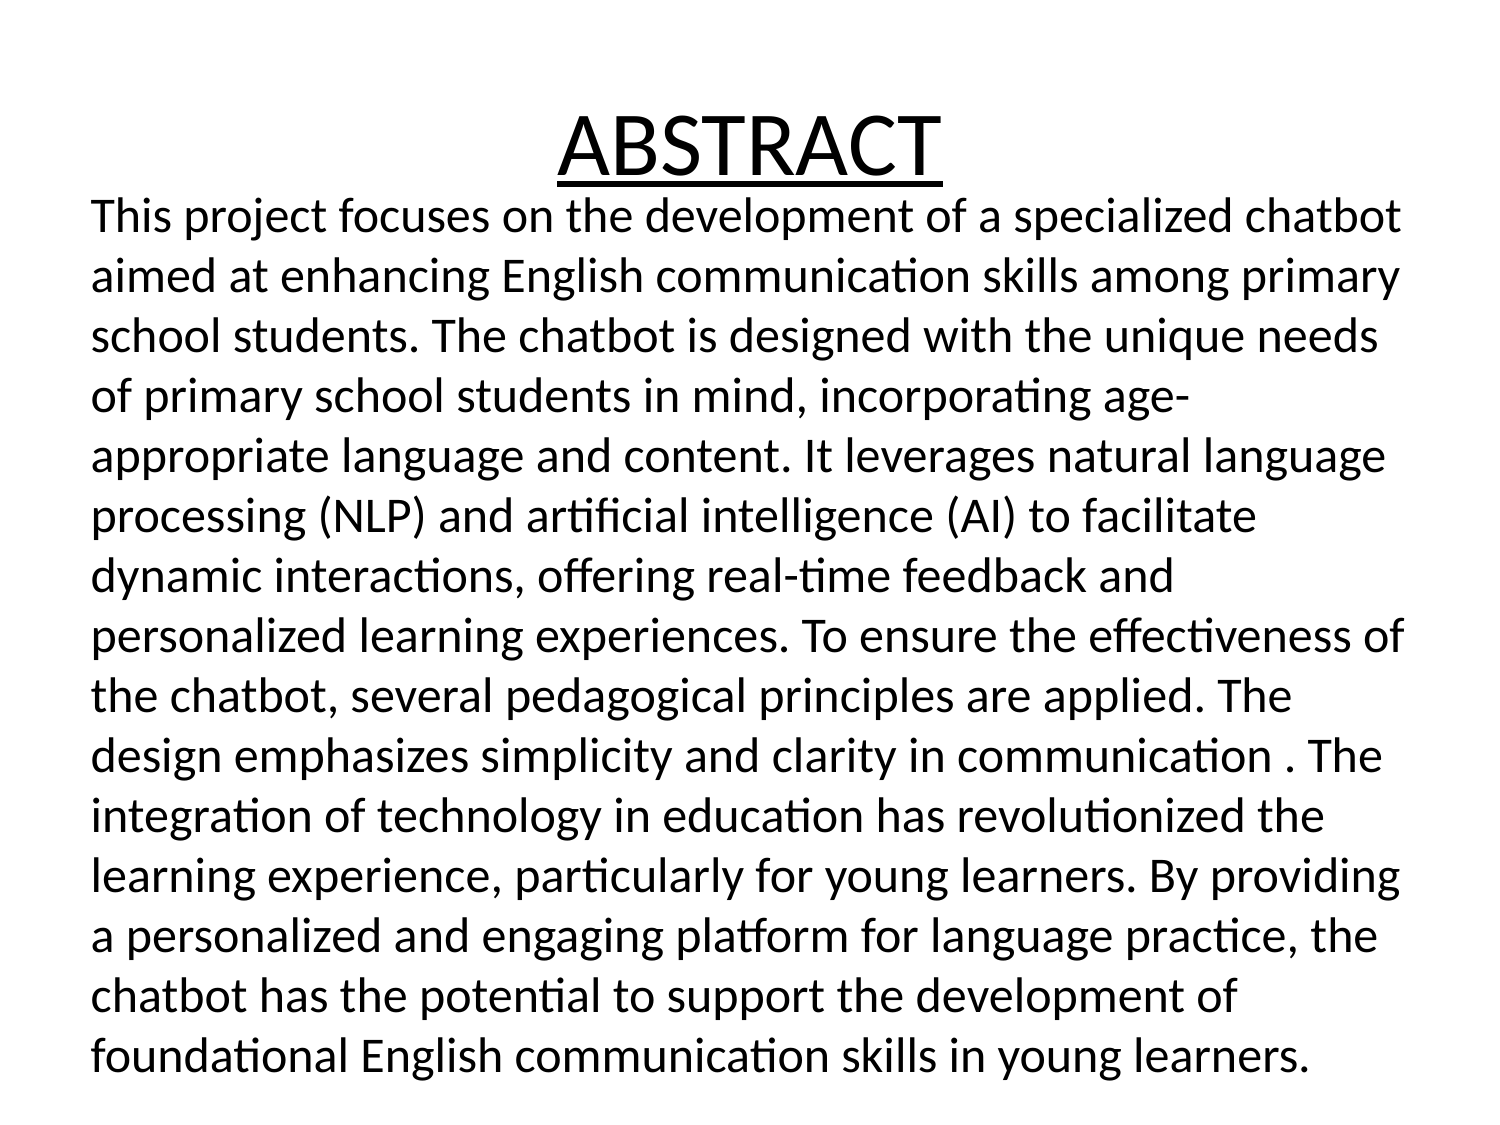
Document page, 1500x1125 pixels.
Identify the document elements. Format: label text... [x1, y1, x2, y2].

title ABSTRACT [75, 45, 1425, 174]
text_box This project focuses on the development of a specialized chatbot aimed at enhancing English communication skills among primary school students. The chatbot is designed with the unique needs of primary school students in mind, incorporating age-appropriate language and content. It leverages natural language processing (NLP) and artificial intelligence (AI) to facilitate dynamic interactions, offering real-time feedback and personalized learning experiences. To ensure the effectiveness of the chatbot, several pedagogical principles are applied. The design emphasizes simplicity and clarity in communication . The integration of technology in education has revolutionized the learning experience, particularly for young learners. By providing a personalized and engaging platform for language practice, the chatbot has the potential to support the development of foundational English communication skills in young learners. [75, 174, 1425, 1125]
